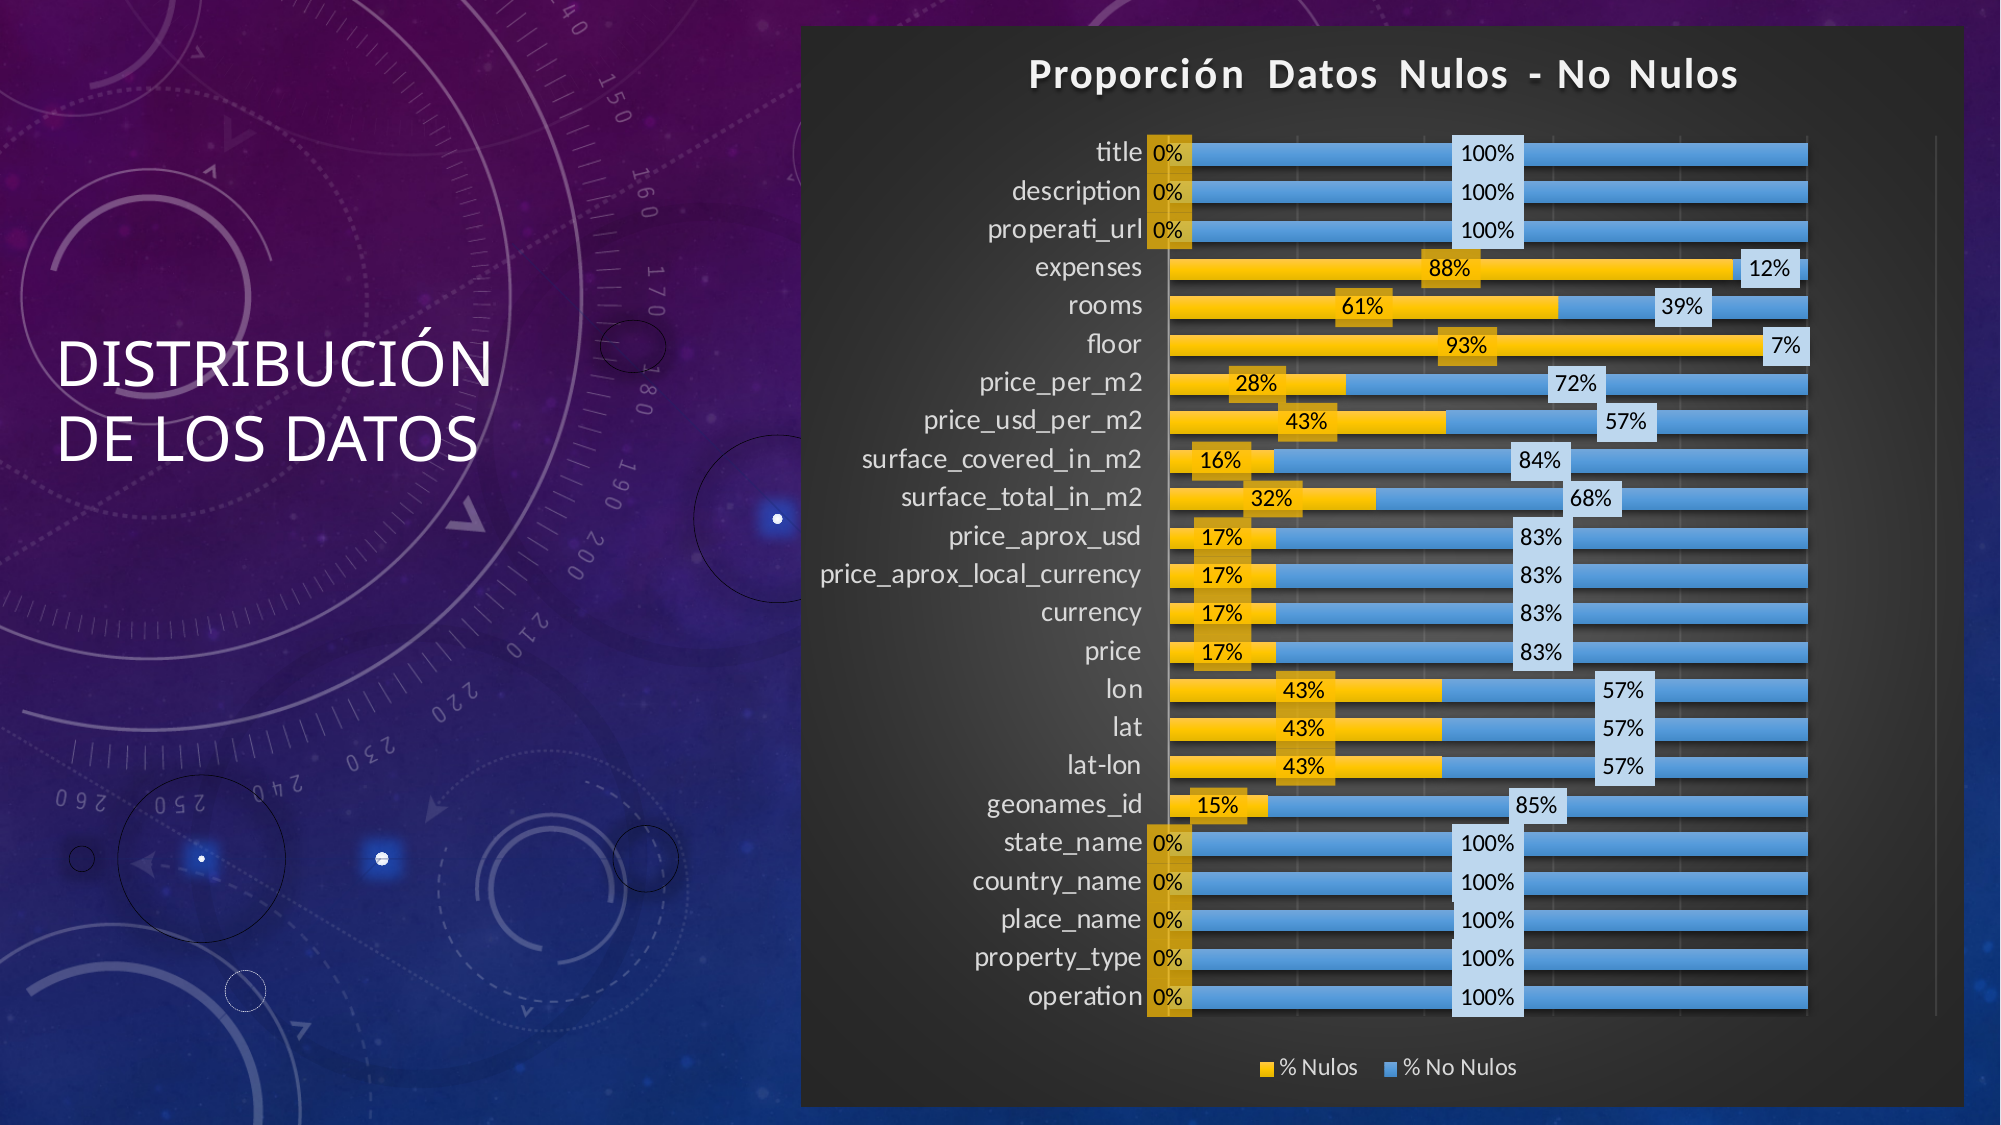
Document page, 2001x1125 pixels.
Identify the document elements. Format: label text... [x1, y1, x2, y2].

title Distribución de los datos [40, 217, 479, 482]
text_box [483, 211, 793, 659]
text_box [38, 632, 700, 1080]
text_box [800, 25, 1965, 1108]
picture [0, 0, 2001, 1125]
